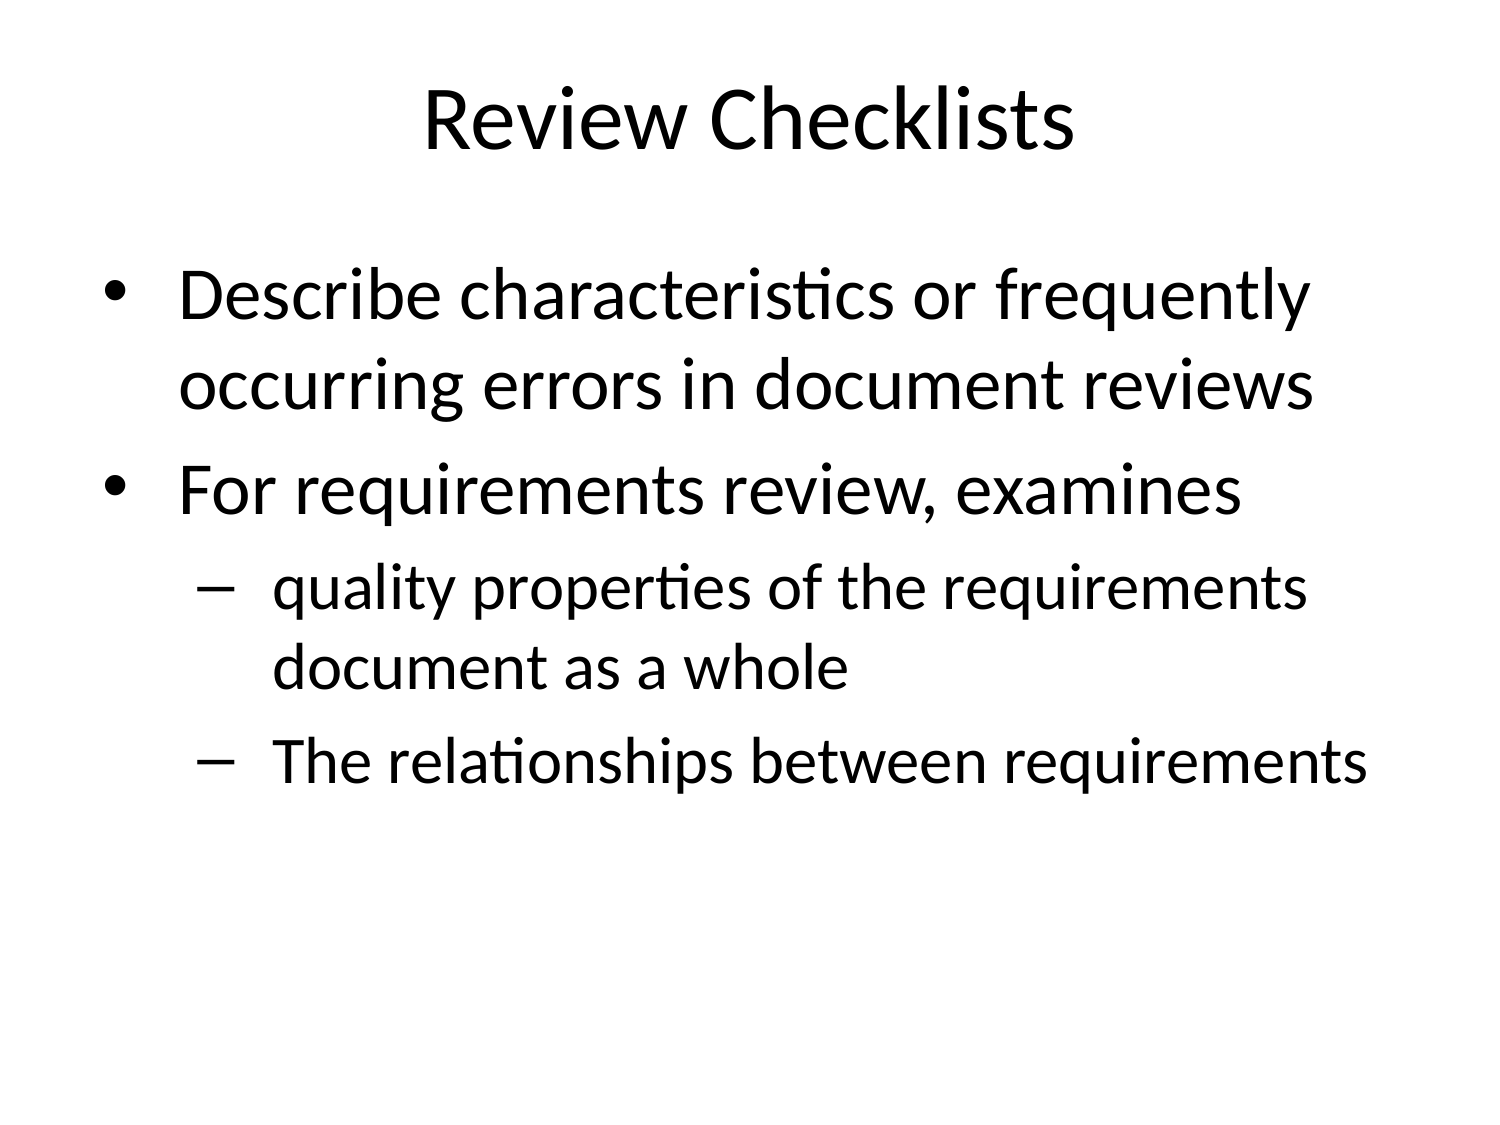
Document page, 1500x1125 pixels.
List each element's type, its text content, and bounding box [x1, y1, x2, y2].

list Describe characteristics or frequently occurring errors in document reviews For requirements review, examines quality properties of the requirements document as a whole The relationships between requirements [87, 237, 1438, 900]
title Review Checklists [75, 45, 1425, 175]
